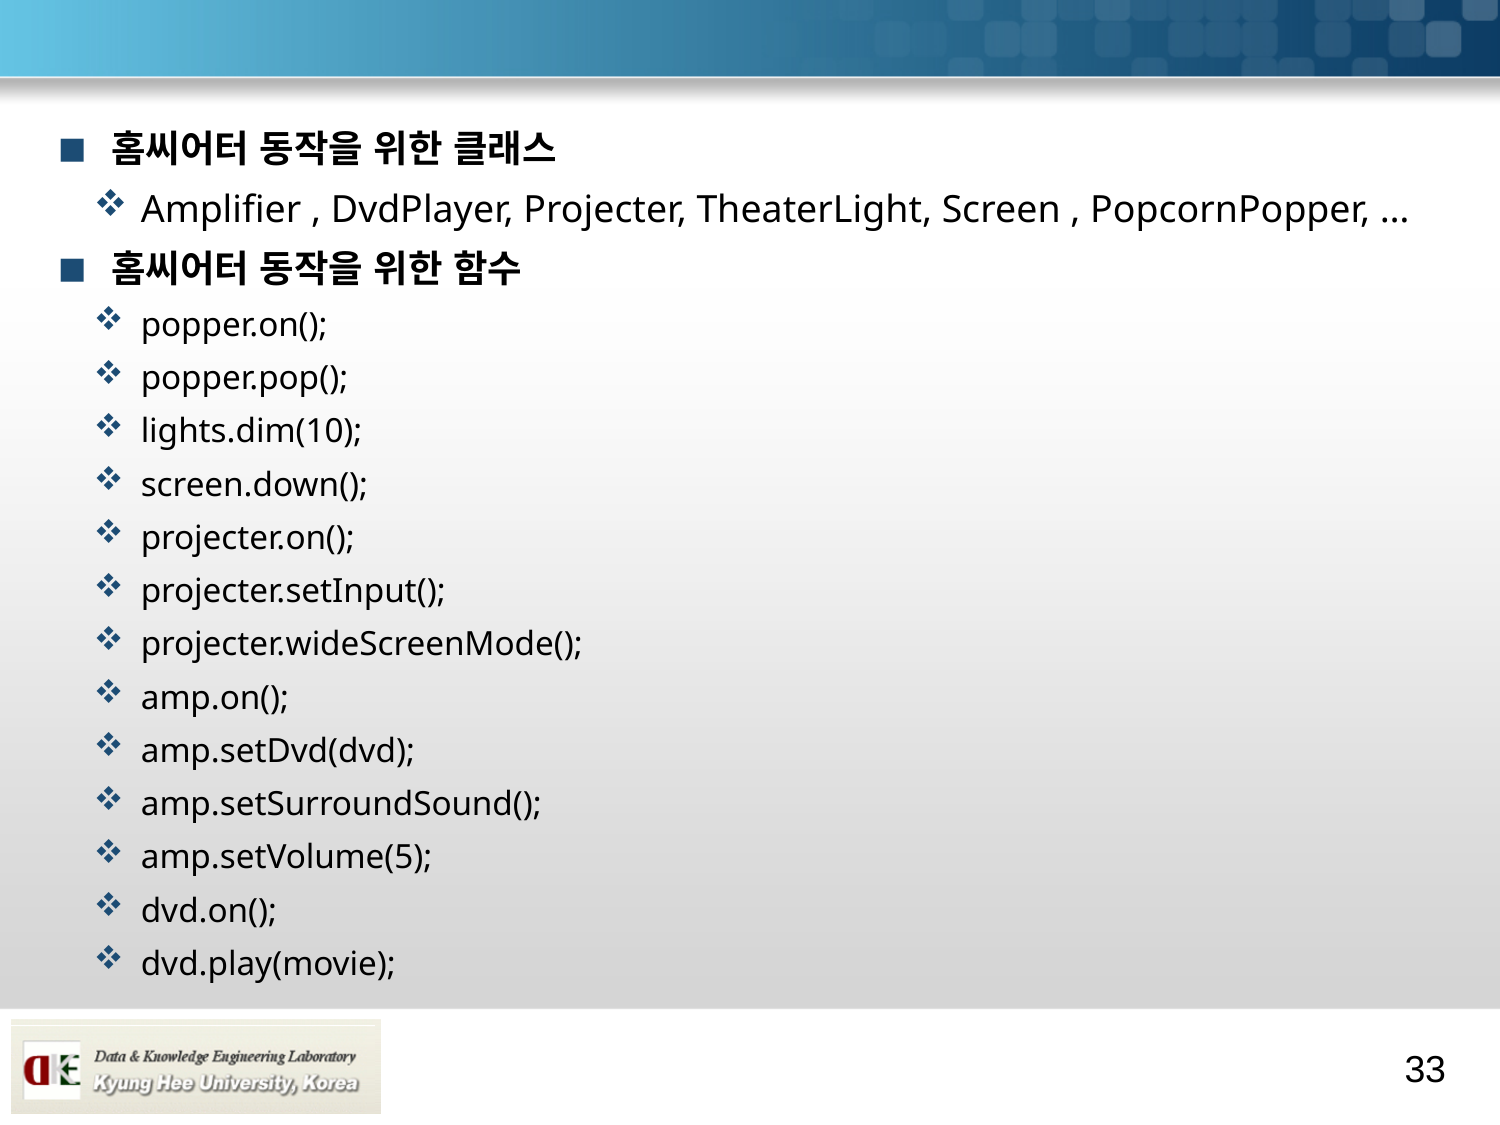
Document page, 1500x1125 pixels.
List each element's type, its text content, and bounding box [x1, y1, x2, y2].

picture [0, 0, 1500, 1125]
list 홈씨어터 동작을 위한 클래스 Amplifier , DvdPlayer, Projecter, TheaterLight, Screen , PopcornPopper, … 홈씨어터 동작을 위한 함수 popper.on(); popper.pop(); lights.dim(10); screen.down(); projecter.on(); projecter.setInput(); projecter.wideScreenMode(); amp.on(); amp.setDvd(dvd); amp.setSurroundSound(); amp.setVolume(5); dvd.on(); dvd.play(movie); [52, 116, 1451, 997]
